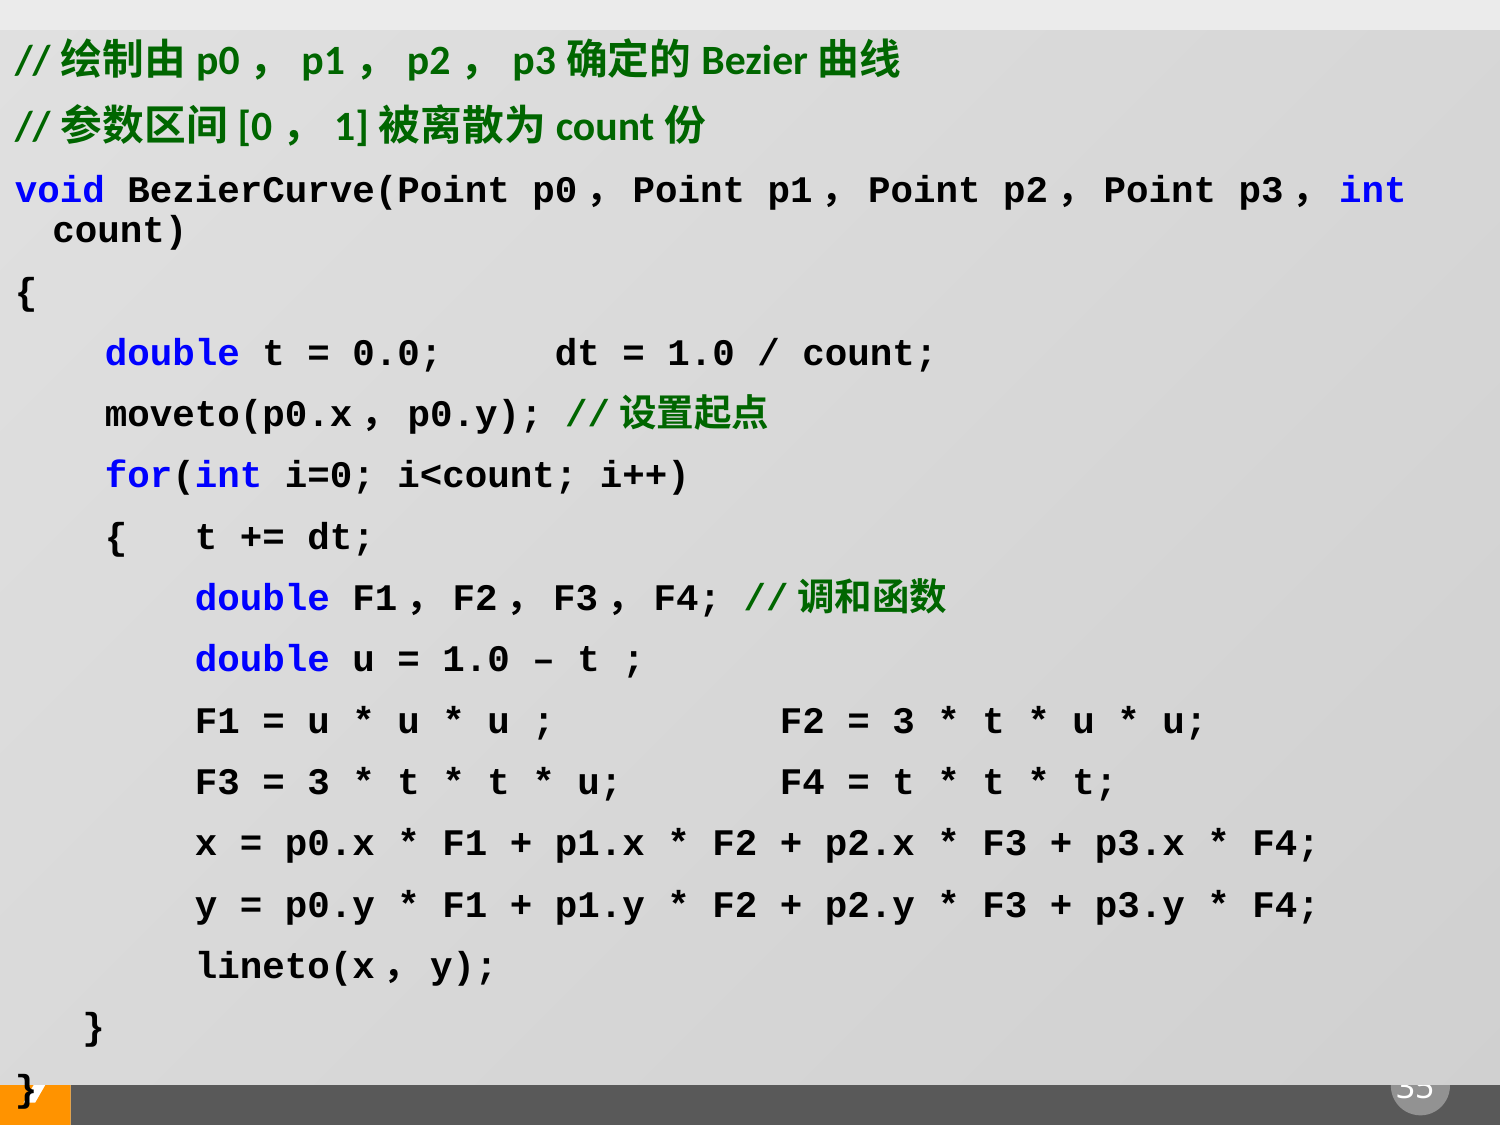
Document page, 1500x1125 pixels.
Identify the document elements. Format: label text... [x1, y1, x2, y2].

list //绘制由p0，p1，p2，p3确定的Bezier曲线 //参数区间[0，1]被离散为count份 void BezierCurve(Point p0，Point p1，Point p2，Point p3，int count) { double t = 0.0; dt = 1.0 / count; moveto(p0.x，p0.y); //设置起点 for(int i=0; i<count; i++) { t += dt; double F1，F2，F3，F4; //调和函数 double u = 1.0 – t ; F1 = u * u * u ; F2 = 3 * t * u * u; F3 = 3 * t * t * u; F4 = t * t * t; x = p0.x * F1 + p1.x * F2 + p2.x * F3 + p3.x * F4; y = p0.y * F1 + p1.y * F2 + p2.y * F3 + p3.y * F4; lineto(x，y); } } [0, 30, 1500, 508]
list //绘制由p0，p1，p2，p3确定的Bezier曲线 //参数区间[0，1]被离散为count份 void BezierCurve(Point p0，Point p1，Point p2，Point p3，int count) { double t = 0.0; dt = 1.0 / count; moveto(p0.x，p0.y); //设置起点 for(int i=0; i<count; i++) { t += dt; double F1，F2，F3，F4; //调和函数 double u = 1.0 – t ; F1 = u * u * u ; F2 = 3 * t * u * u; F3 = 3 * t * t * u; F4 = t * t * t; x = p0.x * F1 + p1.x * F2 + p2.x * F3 + p3.x * F4; y = p0.y * F1 + p1.y * F2 + p2.y * F3 + p3.y * F4; lineto(x，y); } } [0, 509, 1500, 1085]
